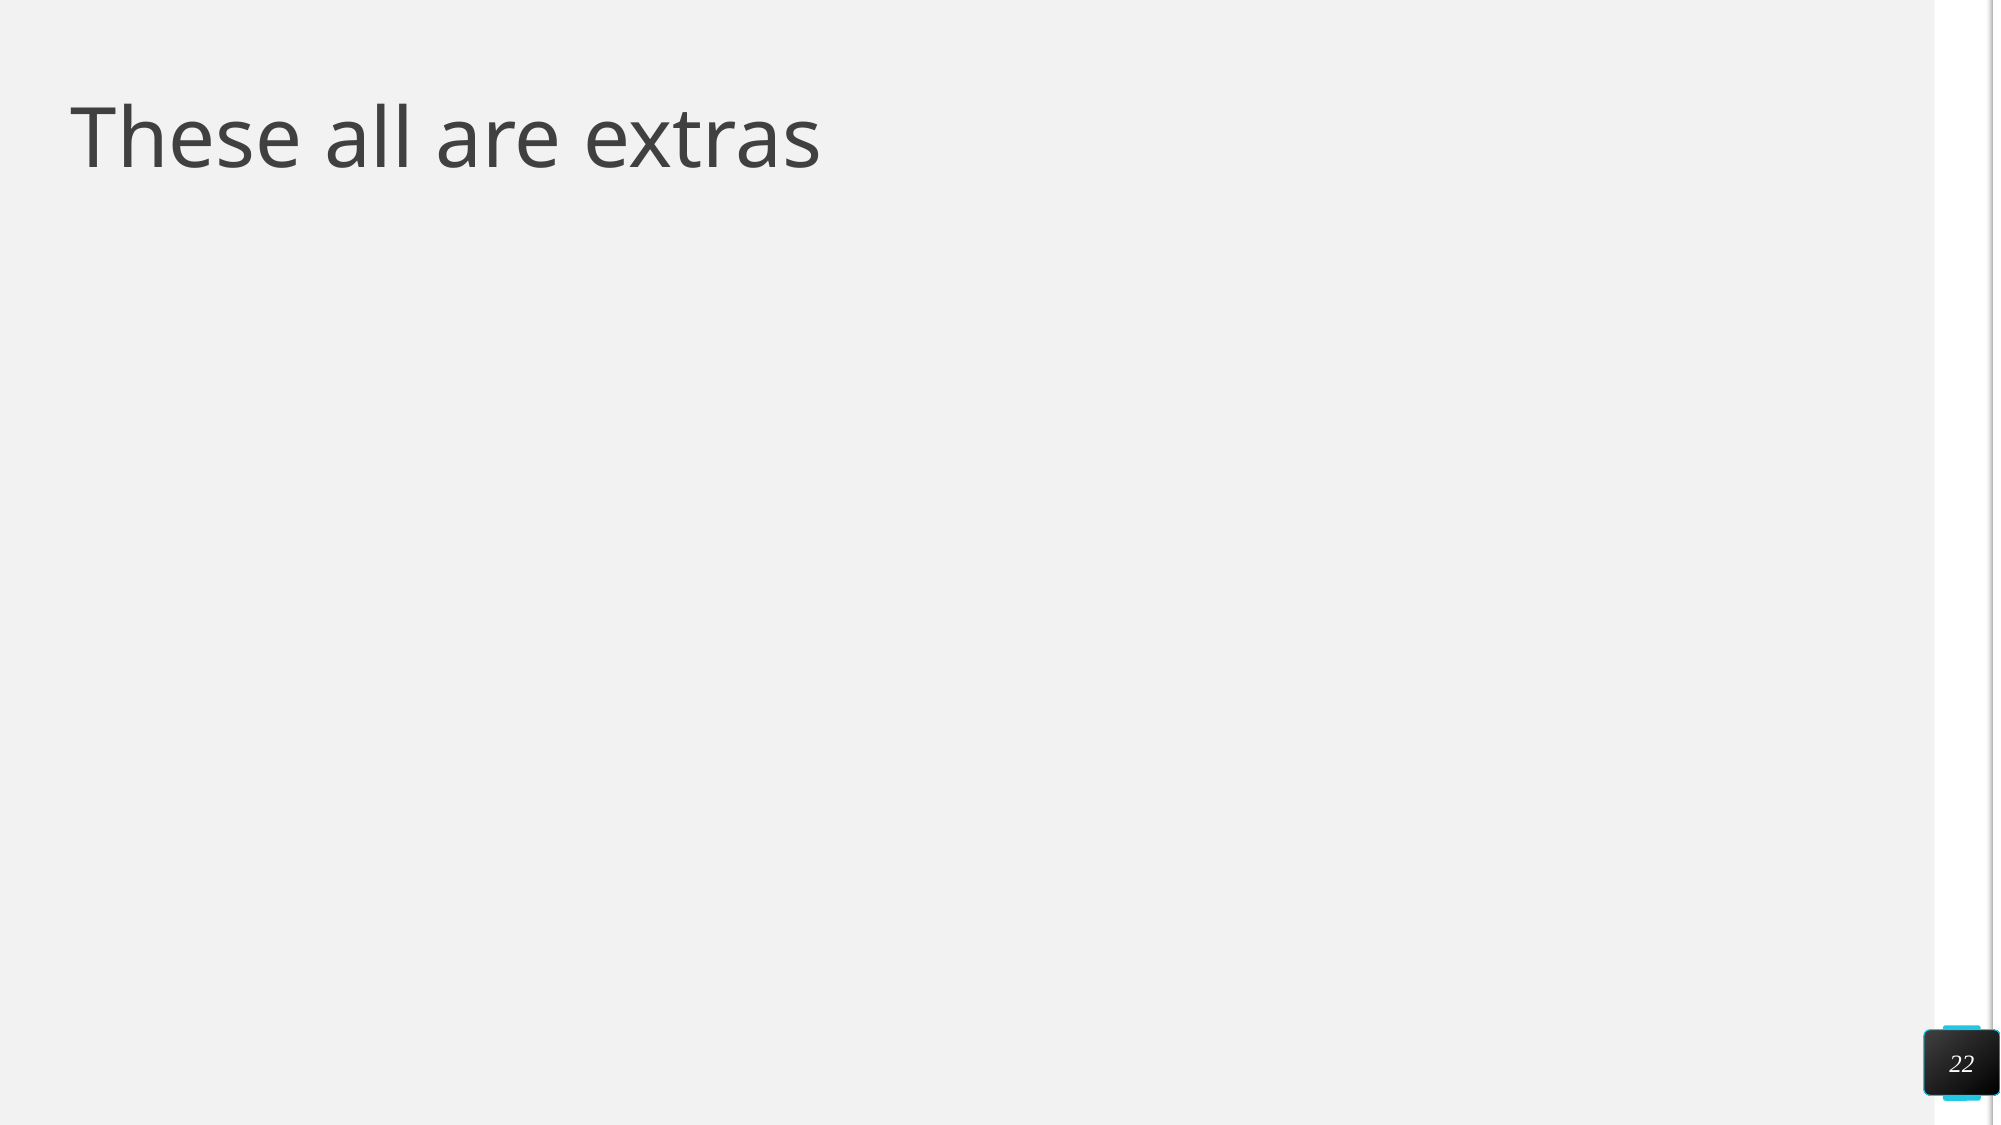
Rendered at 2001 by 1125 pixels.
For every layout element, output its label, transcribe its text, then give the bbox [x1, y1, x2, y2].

list These all are extras [70, 95, 1781, 1017]
slide_number 22 [1923, 1029, 2000, 1096]
